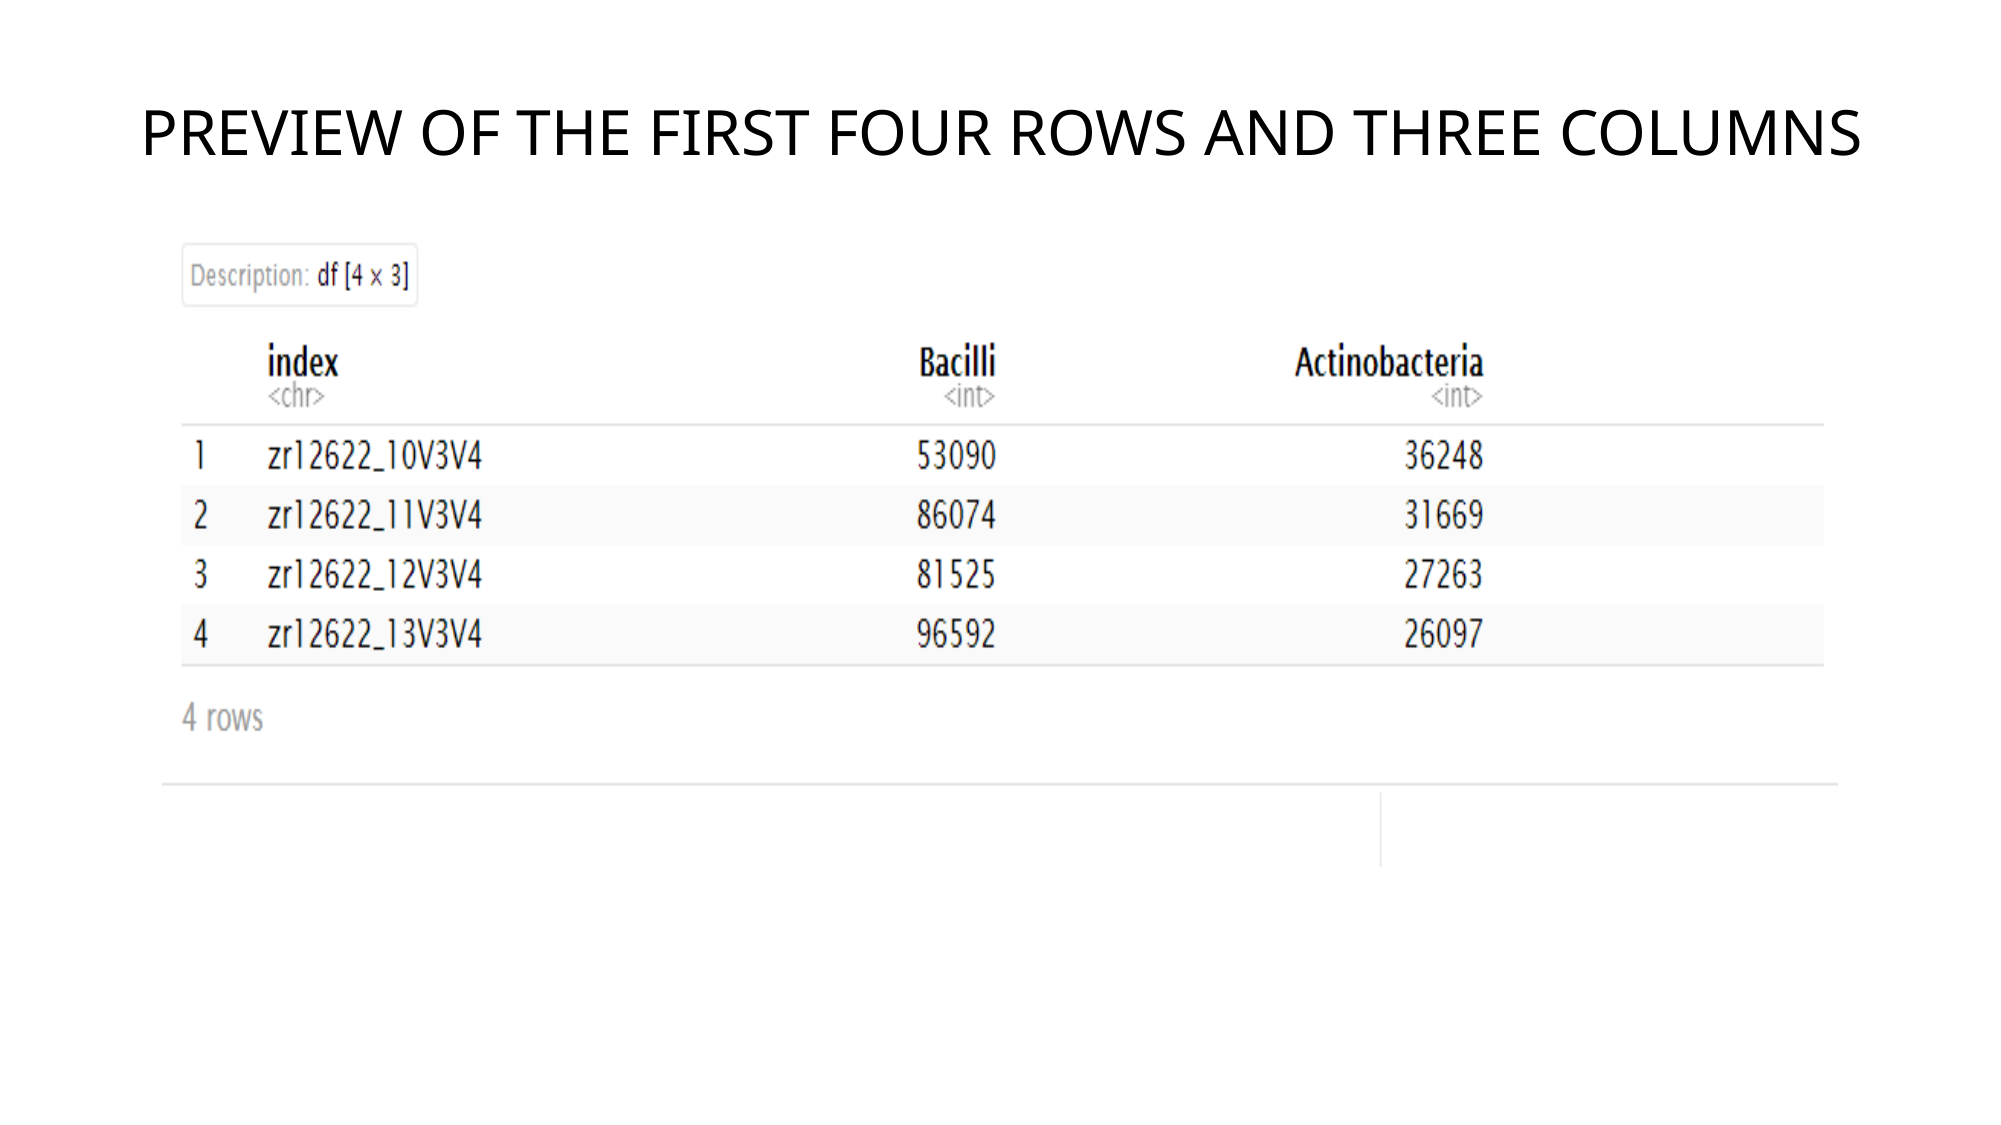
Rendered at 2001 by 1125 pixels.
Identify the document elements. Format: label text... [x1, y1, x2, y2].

title PREVIEW OF THE FIRST FOUR ROWS AND THREE COLUMNS [125, 64, 1907, 176]
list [161, 222, 1838, 867]
